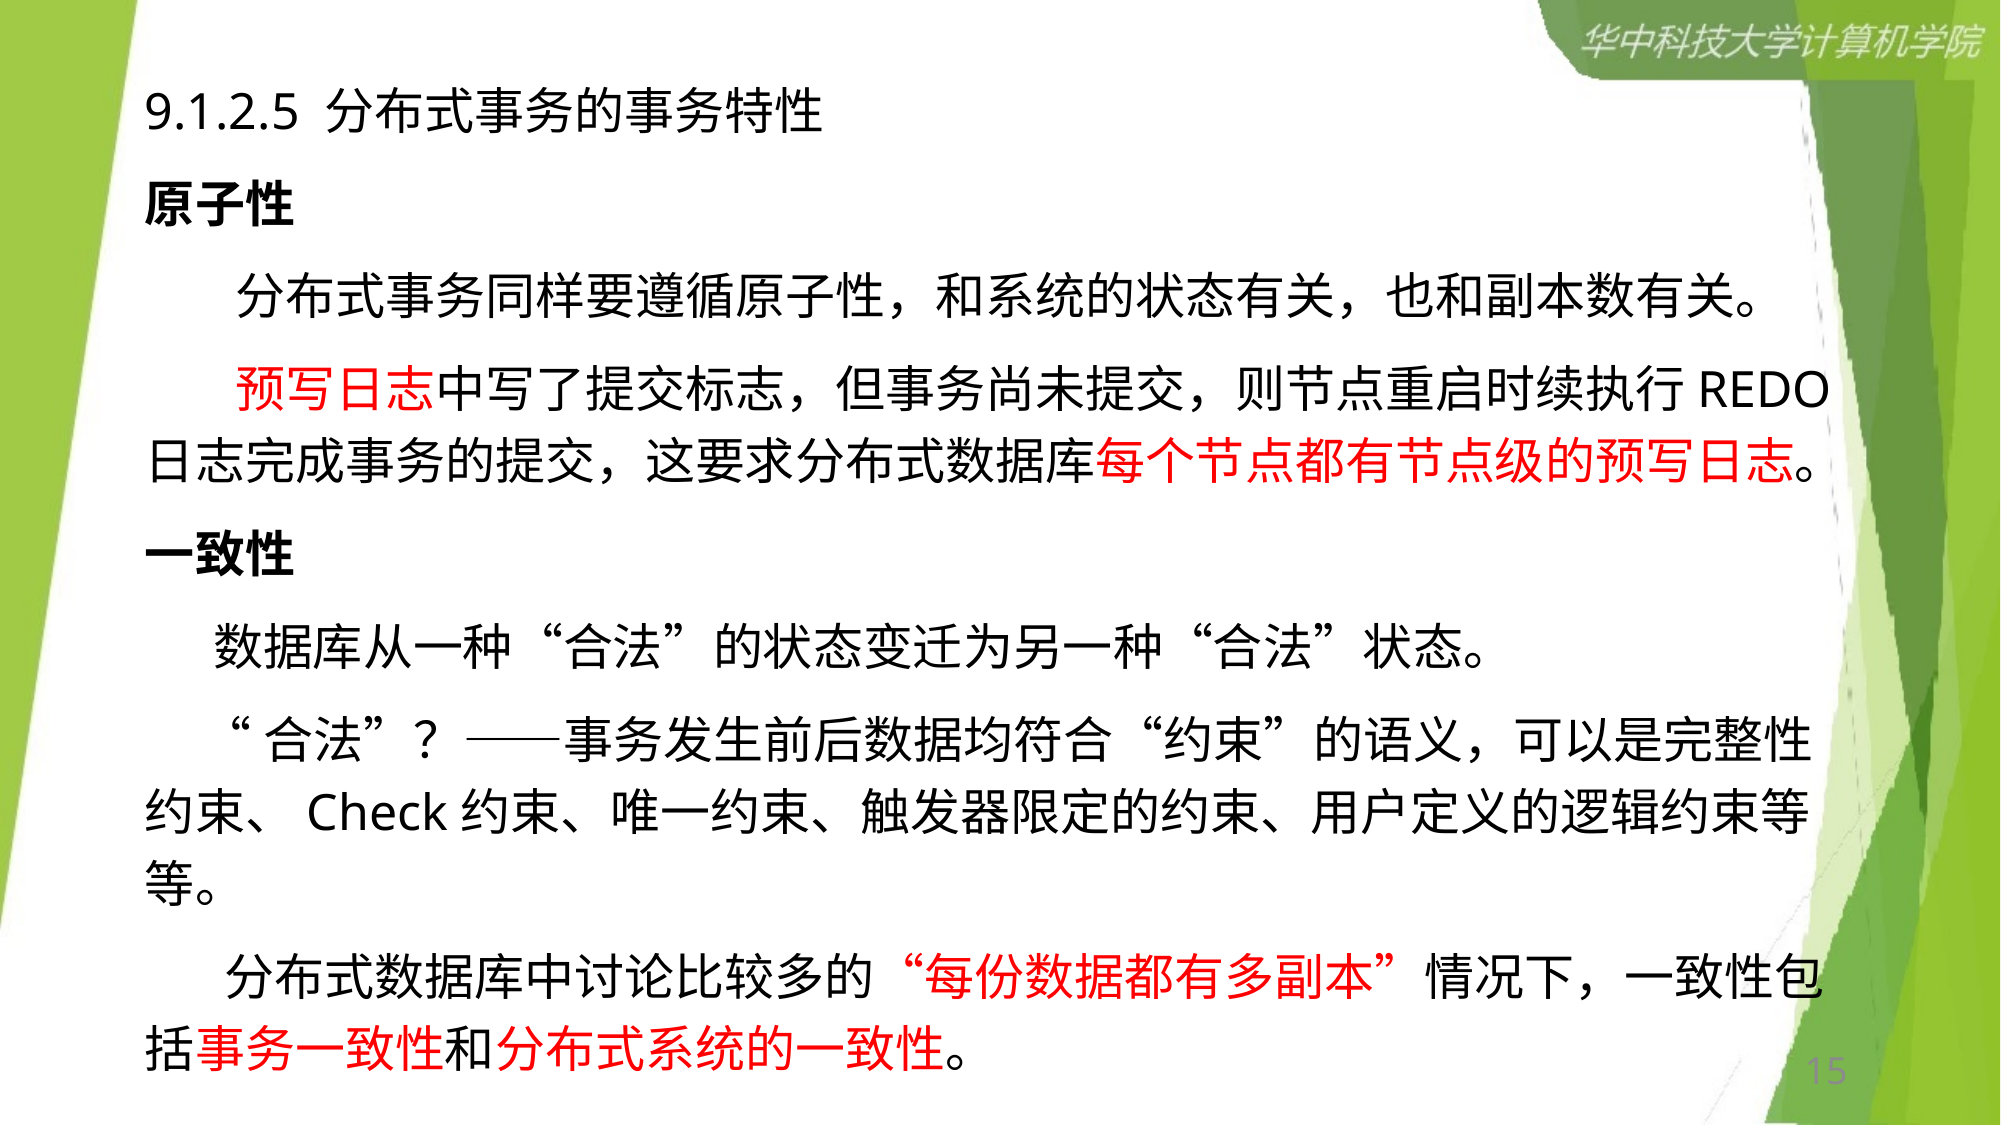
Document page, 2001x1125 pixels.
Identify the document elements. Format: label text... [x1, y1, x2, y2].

list 9.1.2.5 分布式事务的事务特性 原子性 分布式事务同样要遵循原子性，和系统的状态有关，也和副本数有关。 预写日志中写了提交标志，但事务尚未提交，则节点重启时续执行REDO日志完成事务的提交，这要求分布式数据库每个节点都有节点级的预写日志。 一致性 数据库从一种“合法”的状态变迁为另一种“合法”状态。 “合法”？——事务发生前后数据均符合“约束”的语义，可以是完整性约束、Check约束、唯一约束、触发器限定的约束、用户定义的逻辑约束等等。 分布式数据库中讨论比较多的“每份数据都有多副本”情况下，一致性包括事务一致性和分布式系统的一致性。 [129, 59, 1855, 1082]
picture [0, 0, 2001, 1125]
slide_number 15 [1412, 1042, 1863, 1103]
